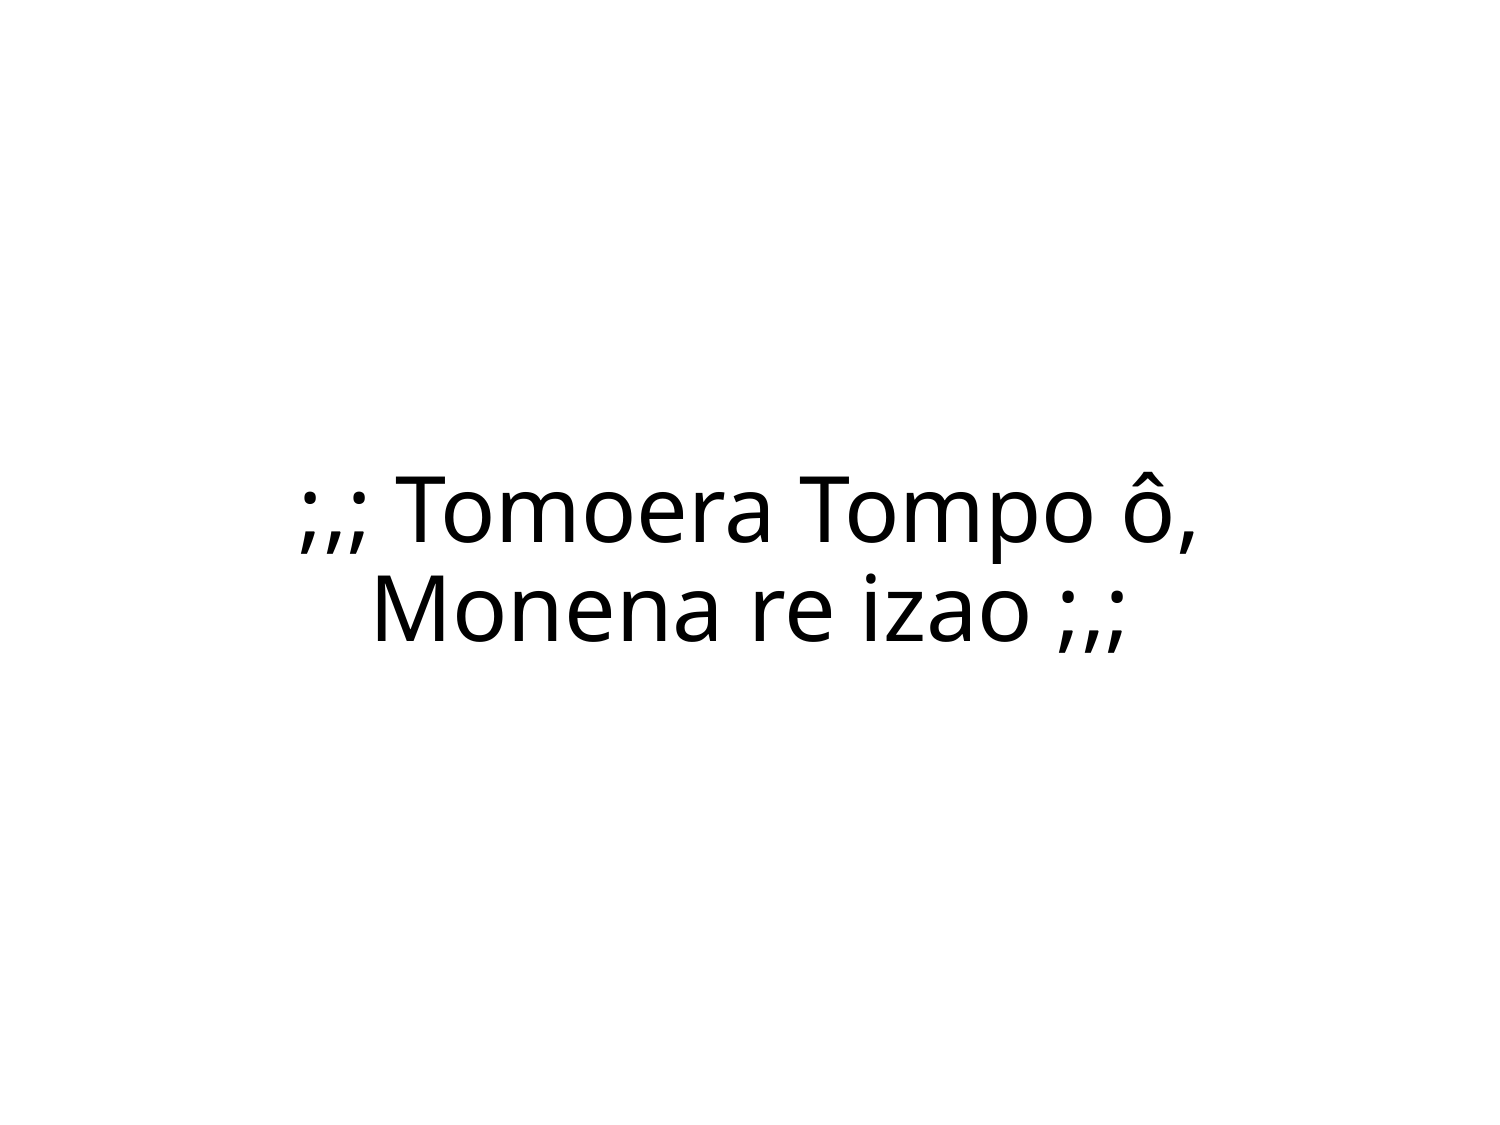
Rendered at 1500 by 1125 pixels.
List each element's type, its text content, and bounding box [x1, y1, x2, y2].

title ;,; Tomoera Tompo ô, Monena re izao ;,; [103, 453, 1397, 672]
